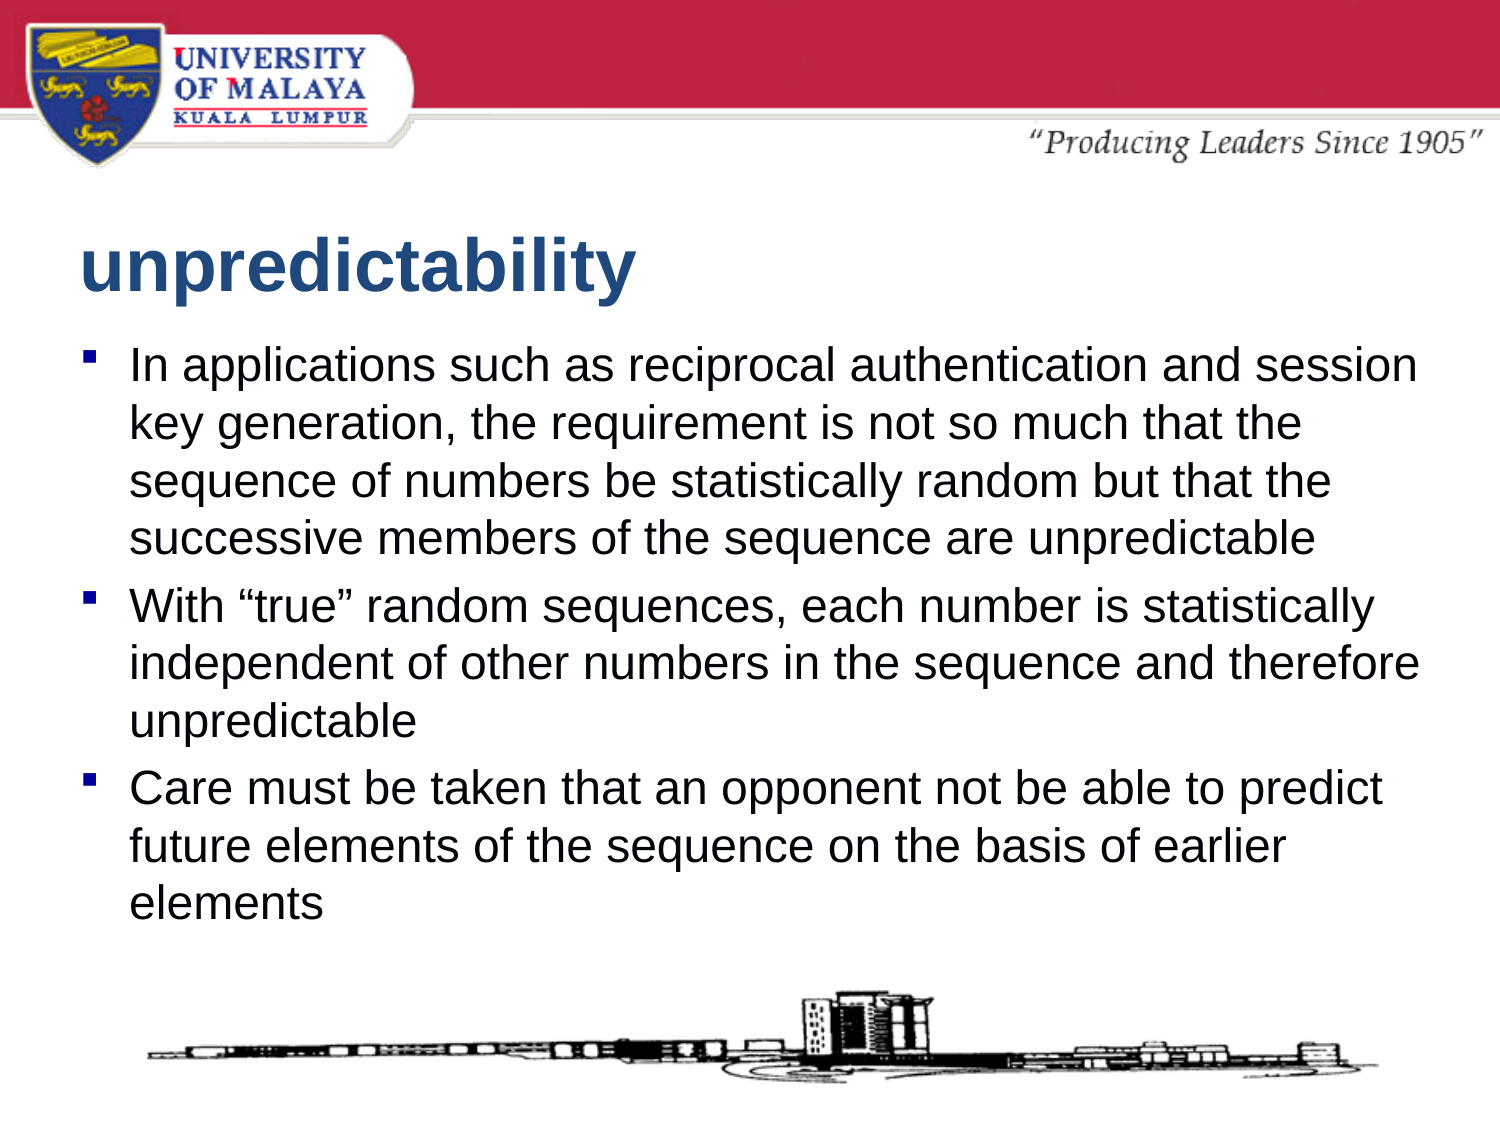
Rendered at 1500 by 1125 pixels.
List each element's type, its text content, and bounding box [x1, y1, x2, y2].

picture [0, 0, 1500, 169]
picture [147, 989, 1379, 1106]
list In applications such as reciprocal authentication and session key generation, the requirement is not so much that the sequence of numbers be statistically random but that the successive members of the sequence are unpredictable With “true” random sequences, each number is statistically independent of other numbers in the sequence and therefore unpredictable Care must be taken that an opponent not be able to predict future elements of the sequence on the basis of earlier elements [64, 326, 1451, 988]
title unpredictability [64, 150, 1448, 315]
